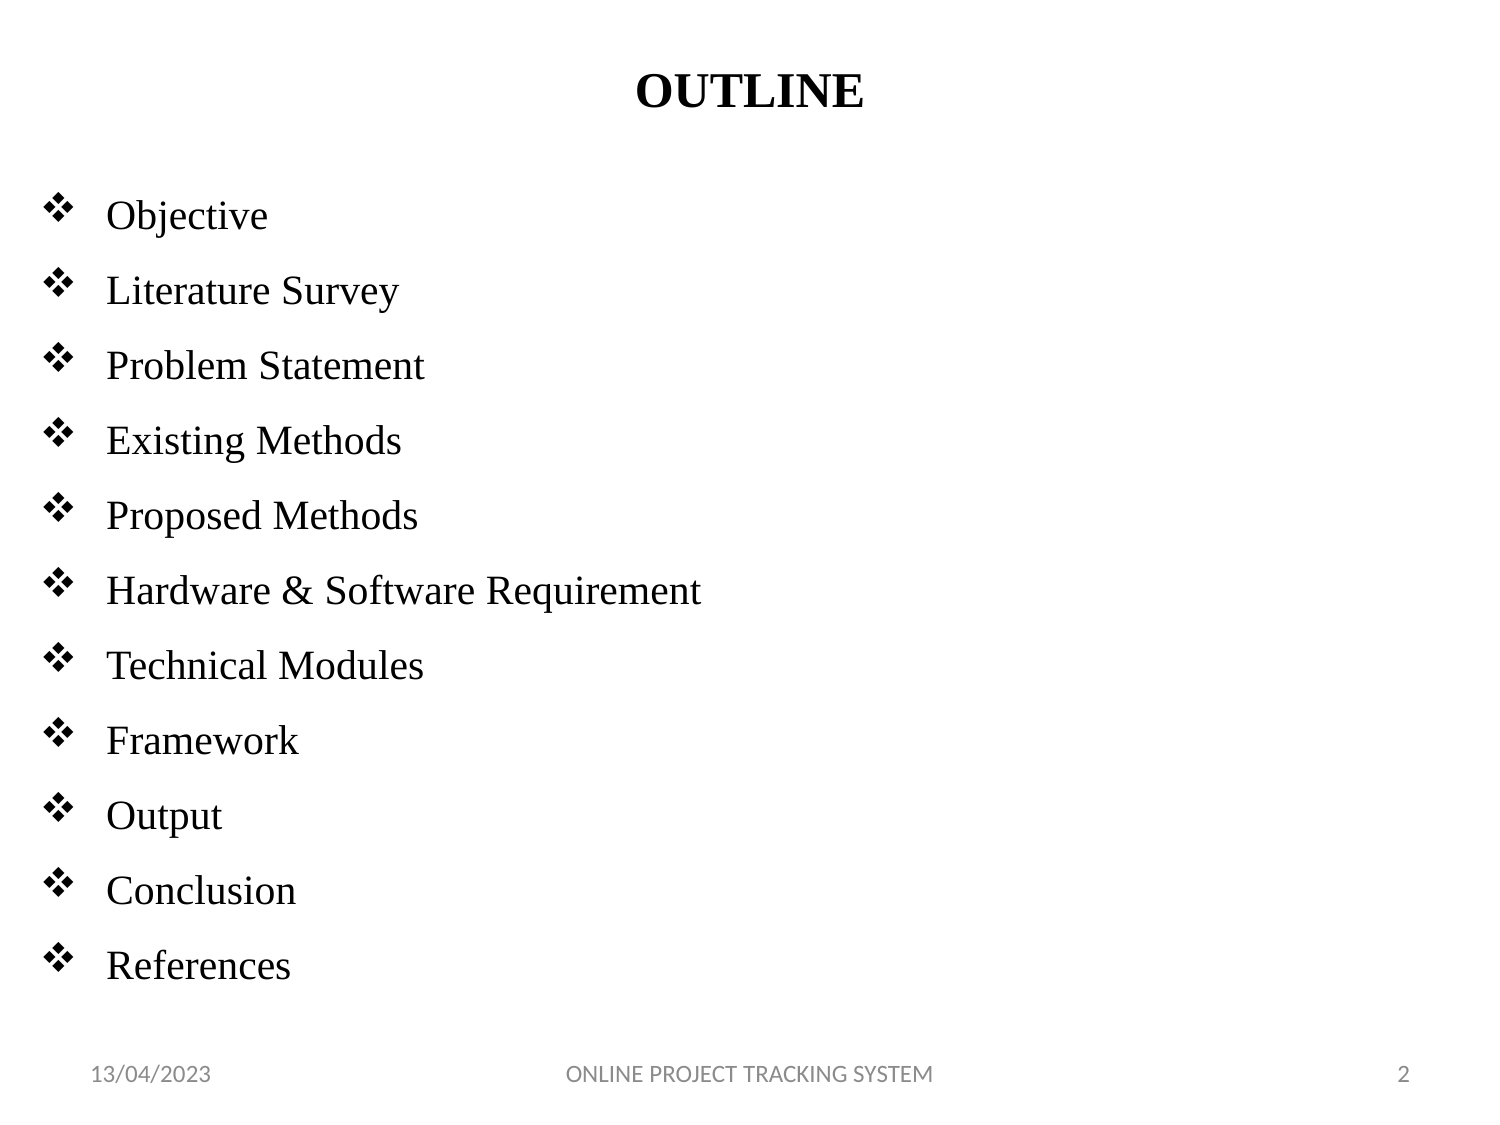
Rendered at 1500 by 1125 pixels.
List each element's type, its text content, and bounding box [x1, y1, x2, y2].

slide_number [75, 1042, 425, 1103]
footer ONLINE PROJECT TRACKING SYSTEM [512, 1042, 988, 1103]
slide_number 2 [1074, 1042, 1425, 1103]
title OUTLINE [24, 37, 1475, 137]
text_box Objective Literature Survey Problem Statement Existing Methods Proposed Methods Hardware & Software Requirement Technical Modules Framework Output Conclusion References [24, 137, 1475, 1013]
